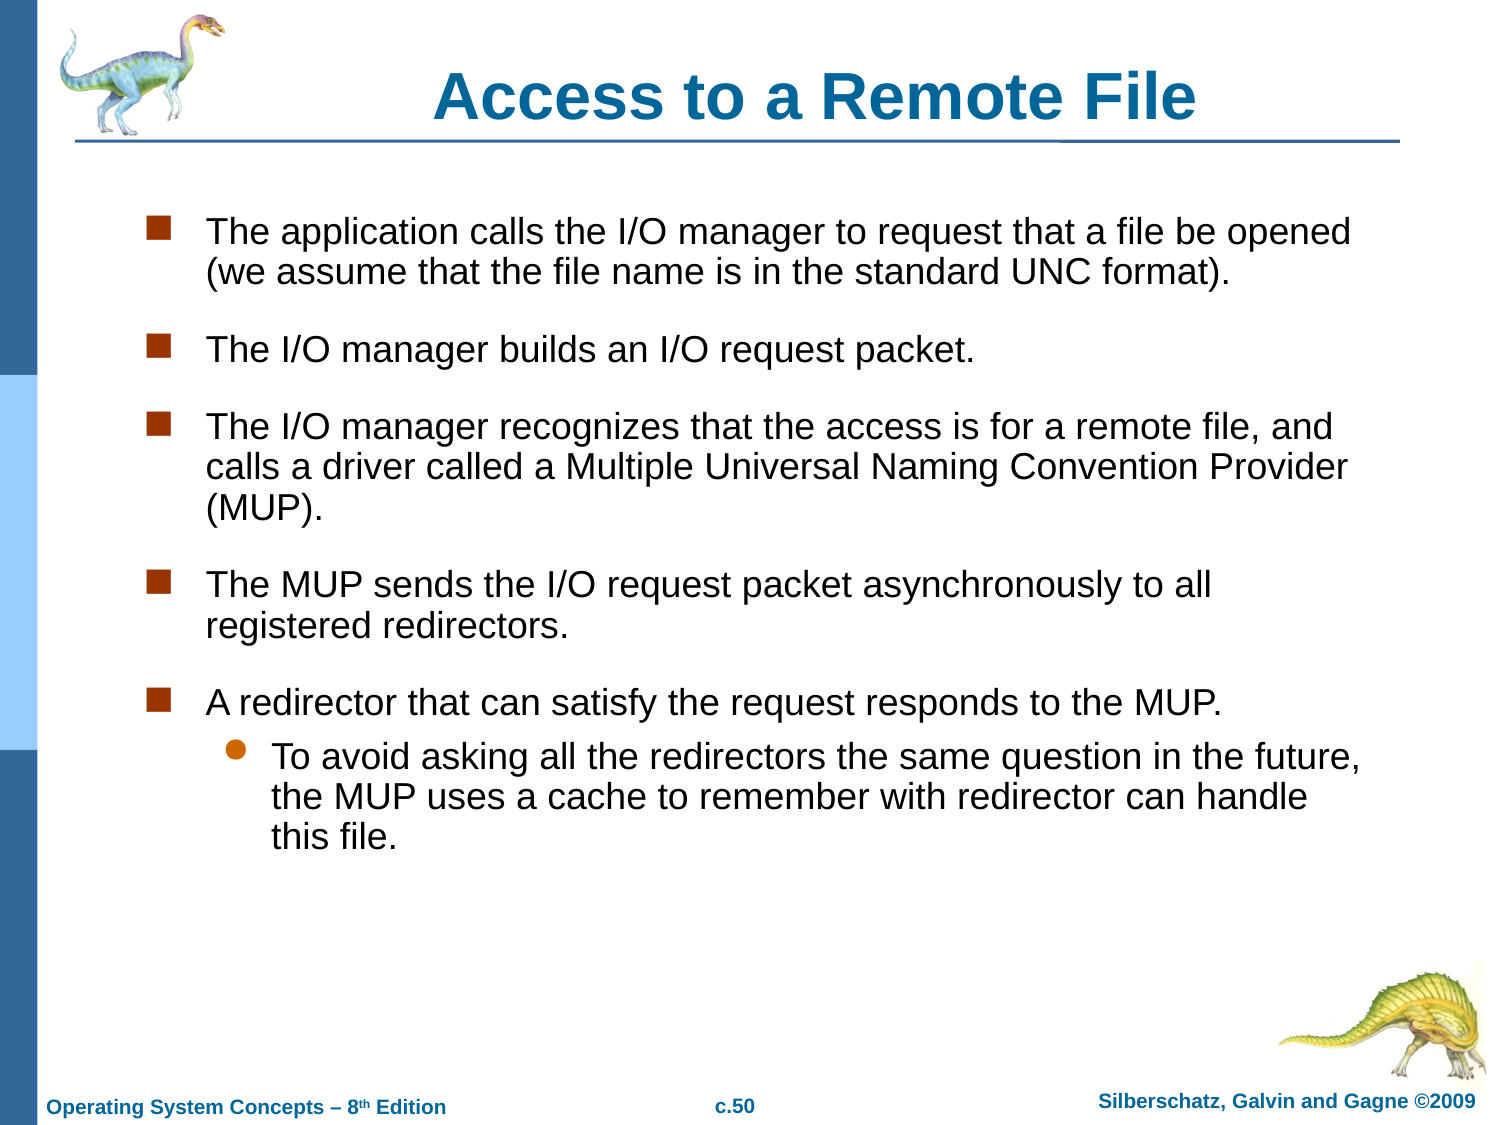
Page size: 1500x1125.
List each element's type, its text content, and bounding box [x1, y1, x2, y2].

list The application calls the I/O manager to request that a file be opened (we assume that the file name is in the standard UNC format). The I/O manager builds an I/O request packet. The I/O manager recognizes that the access is for a remote file, and calls a driver called a Multiple Universal Naming Convention Provider (MUP). The MUP sends the I/O request packet asynchronously to all registered redirectors. A redirector that can satisfy the request responds to the MUP. To avoid asking all the redirectors the same question in the future, the MUP uses a cache to remember with redirector can handle this file. [134, 204, 1387, 1050]
picture [1275, 959, 1486, 1090]
title Access to a Remote File [205, 45, 1426, 141]
picture [46, 0, 243, 149]
